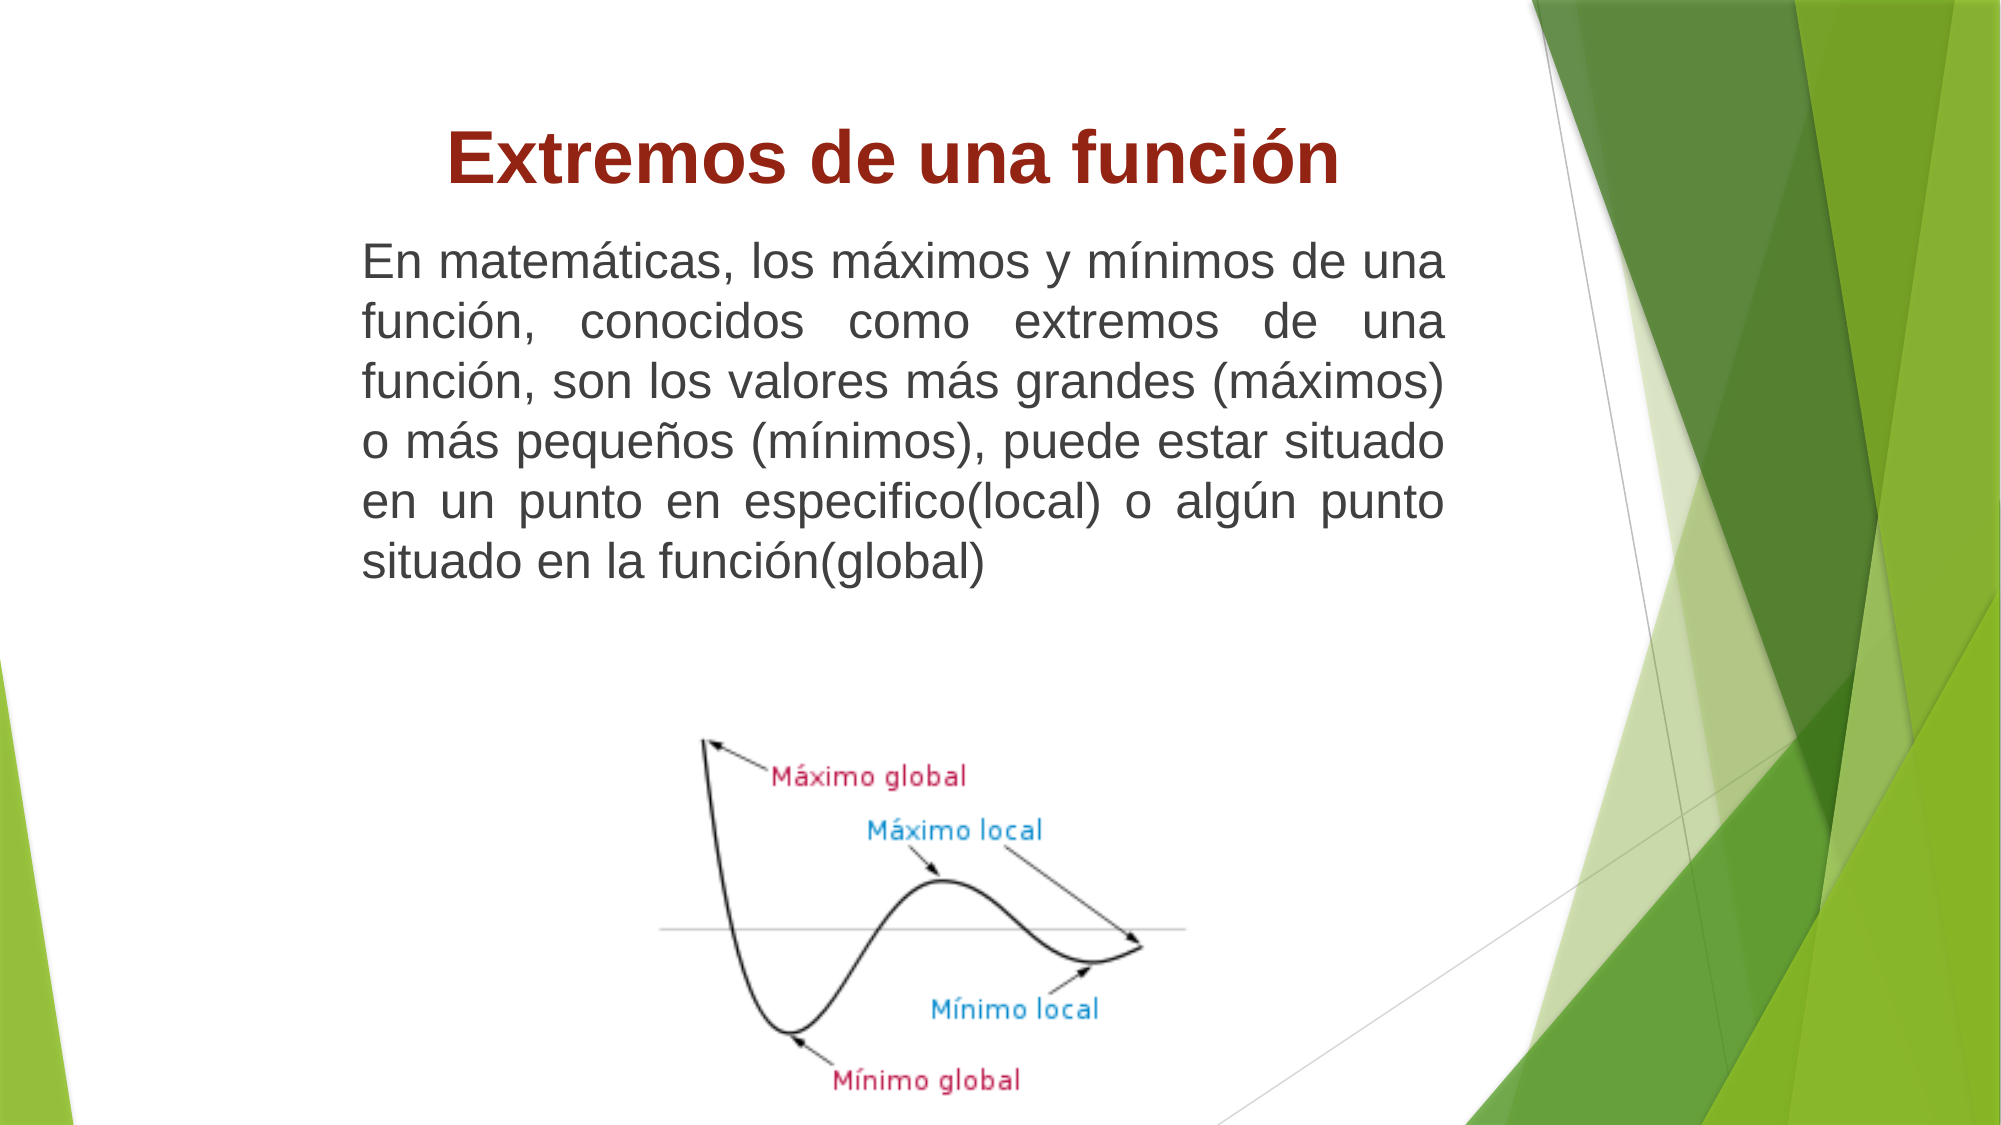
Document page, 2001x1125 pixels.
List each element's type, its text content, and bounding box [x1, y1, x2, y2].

title Extremos de una función [373, 101, 1416, 221]
list En matemáticas, los máximos y mínimos de una función, conocidos como extremos de una función, son los valores más grandes (máximos) o más pequeños (mínimos), puede estar situado en un punto en especifico(local) o algún punto situado en la función(global) [346, 221, 1461, 953]
picture [656, 723, 1196, 1125]
